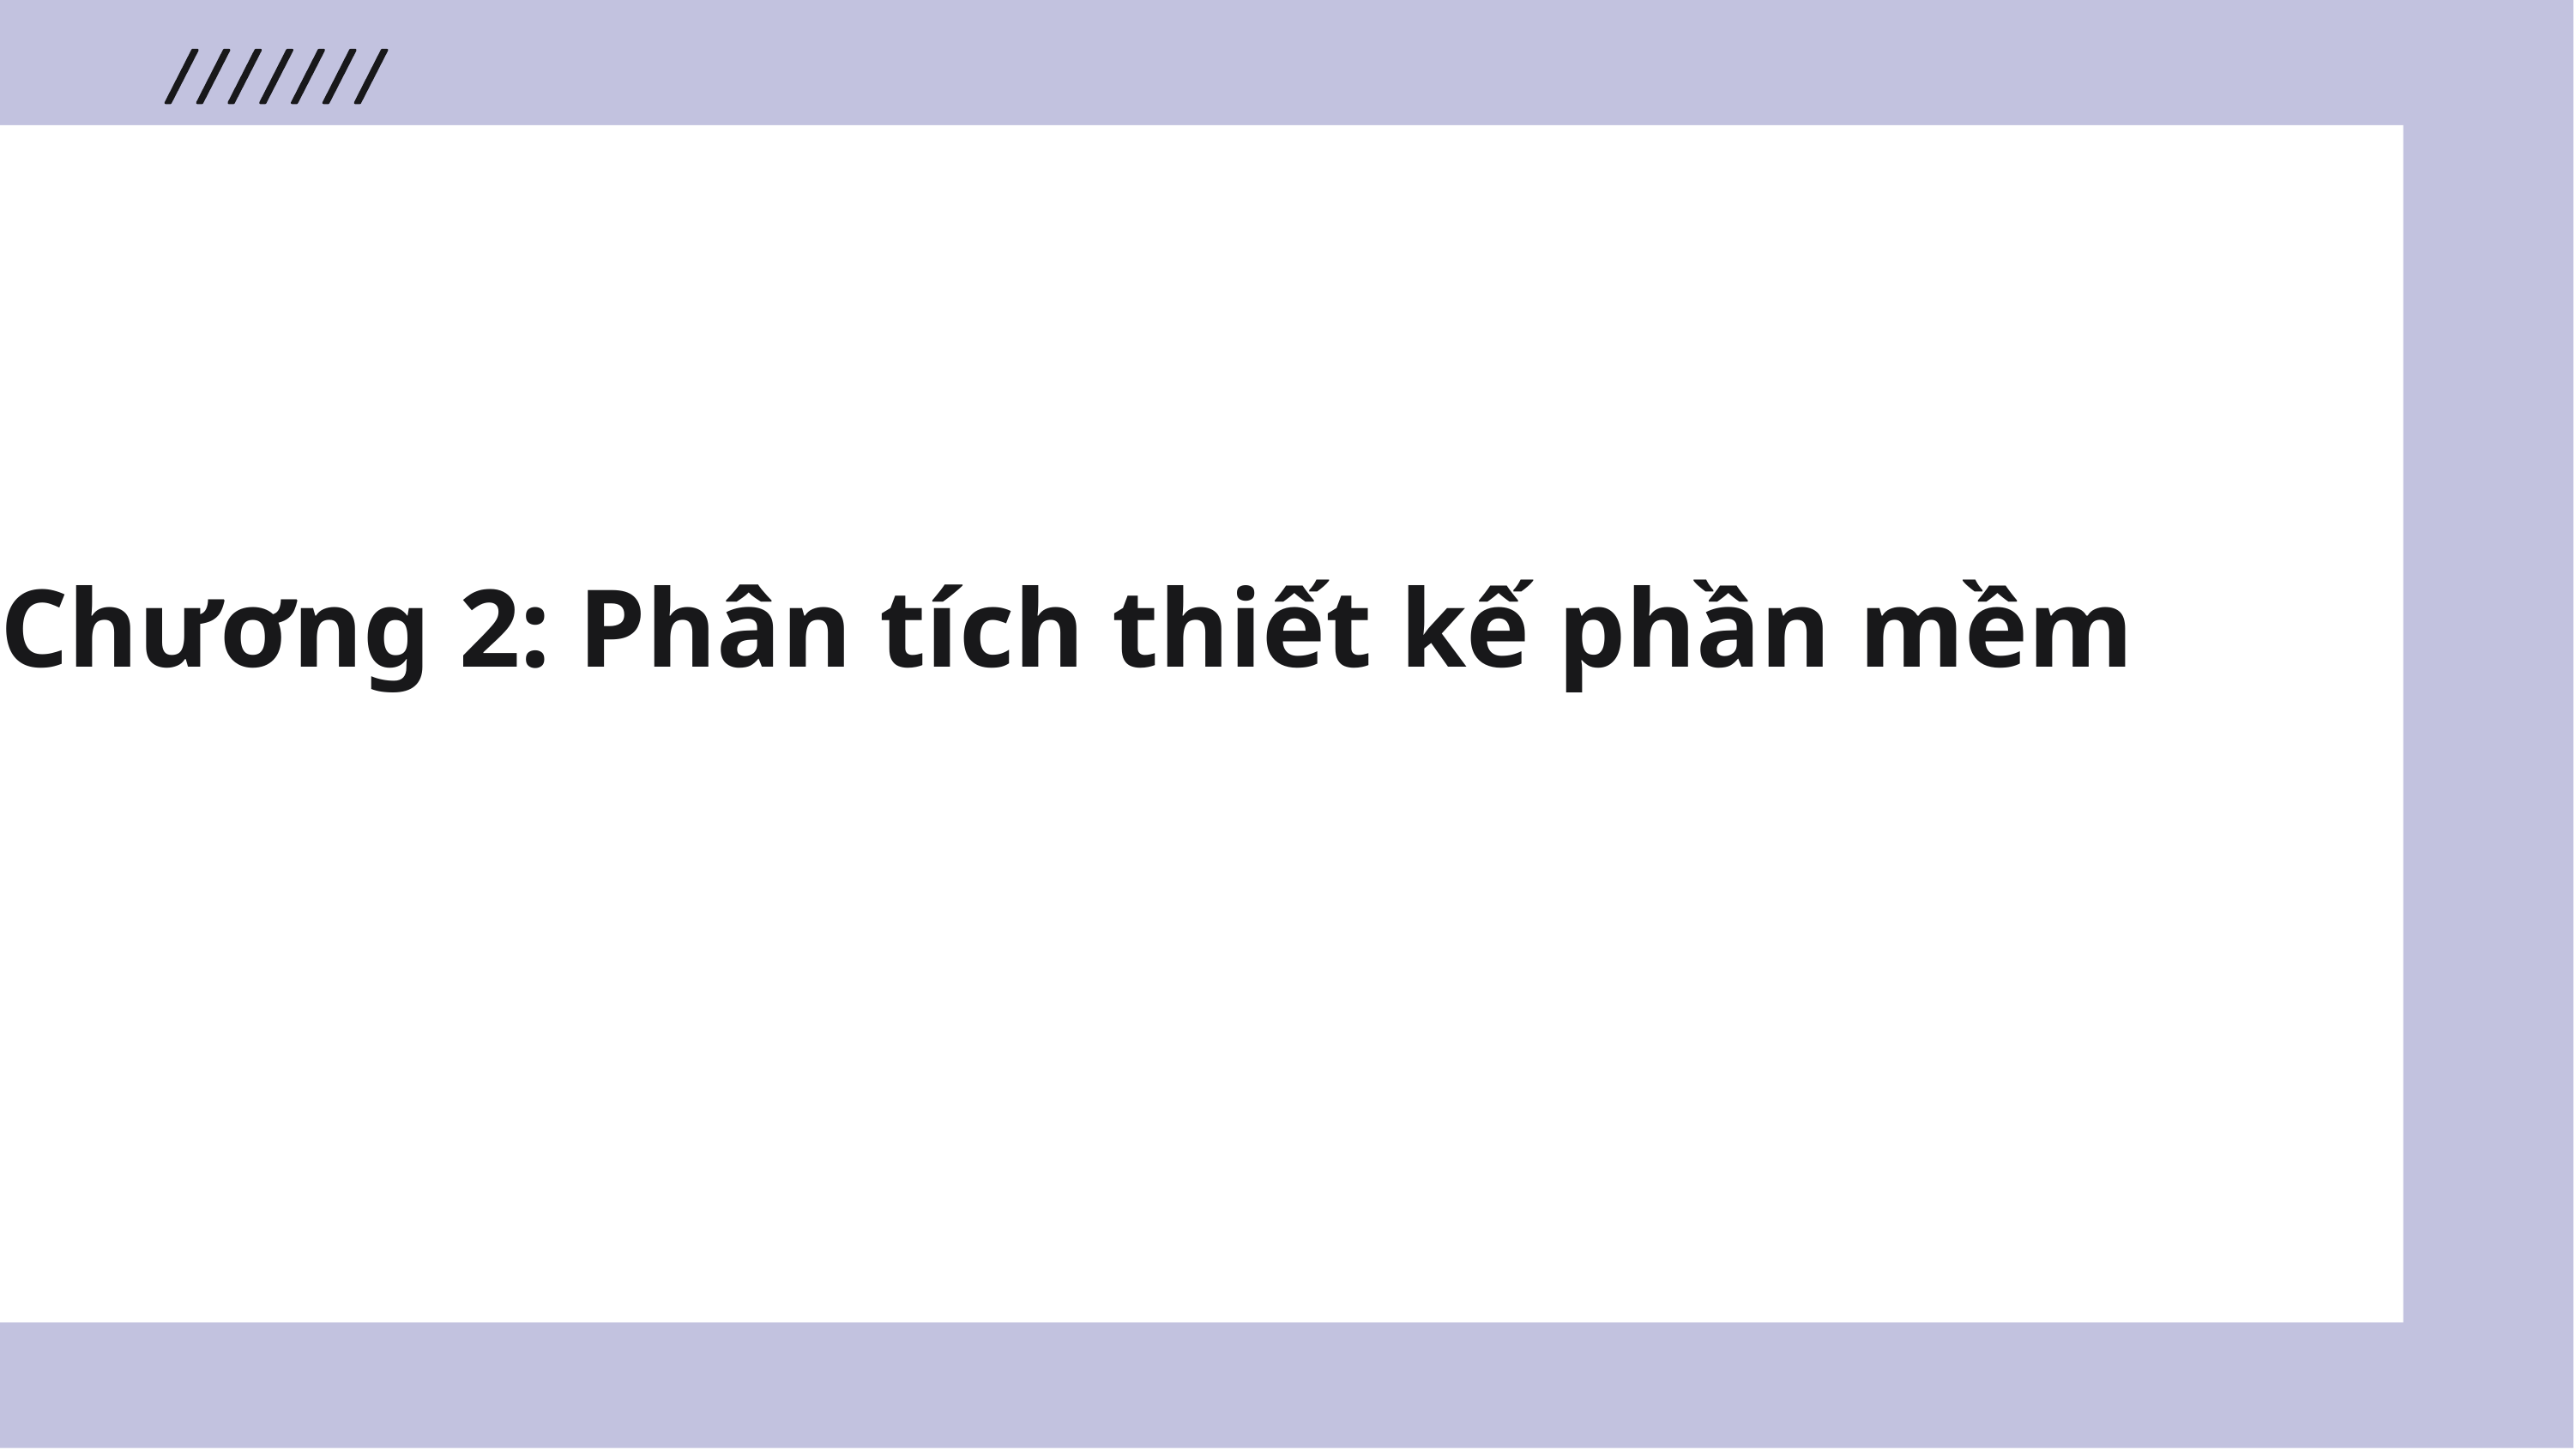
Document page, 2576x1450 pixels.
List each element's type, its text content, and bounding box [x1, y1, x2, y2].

title Chương 2: Phân tích thiết kế phần mềm [0, 559, 2403, 690]
